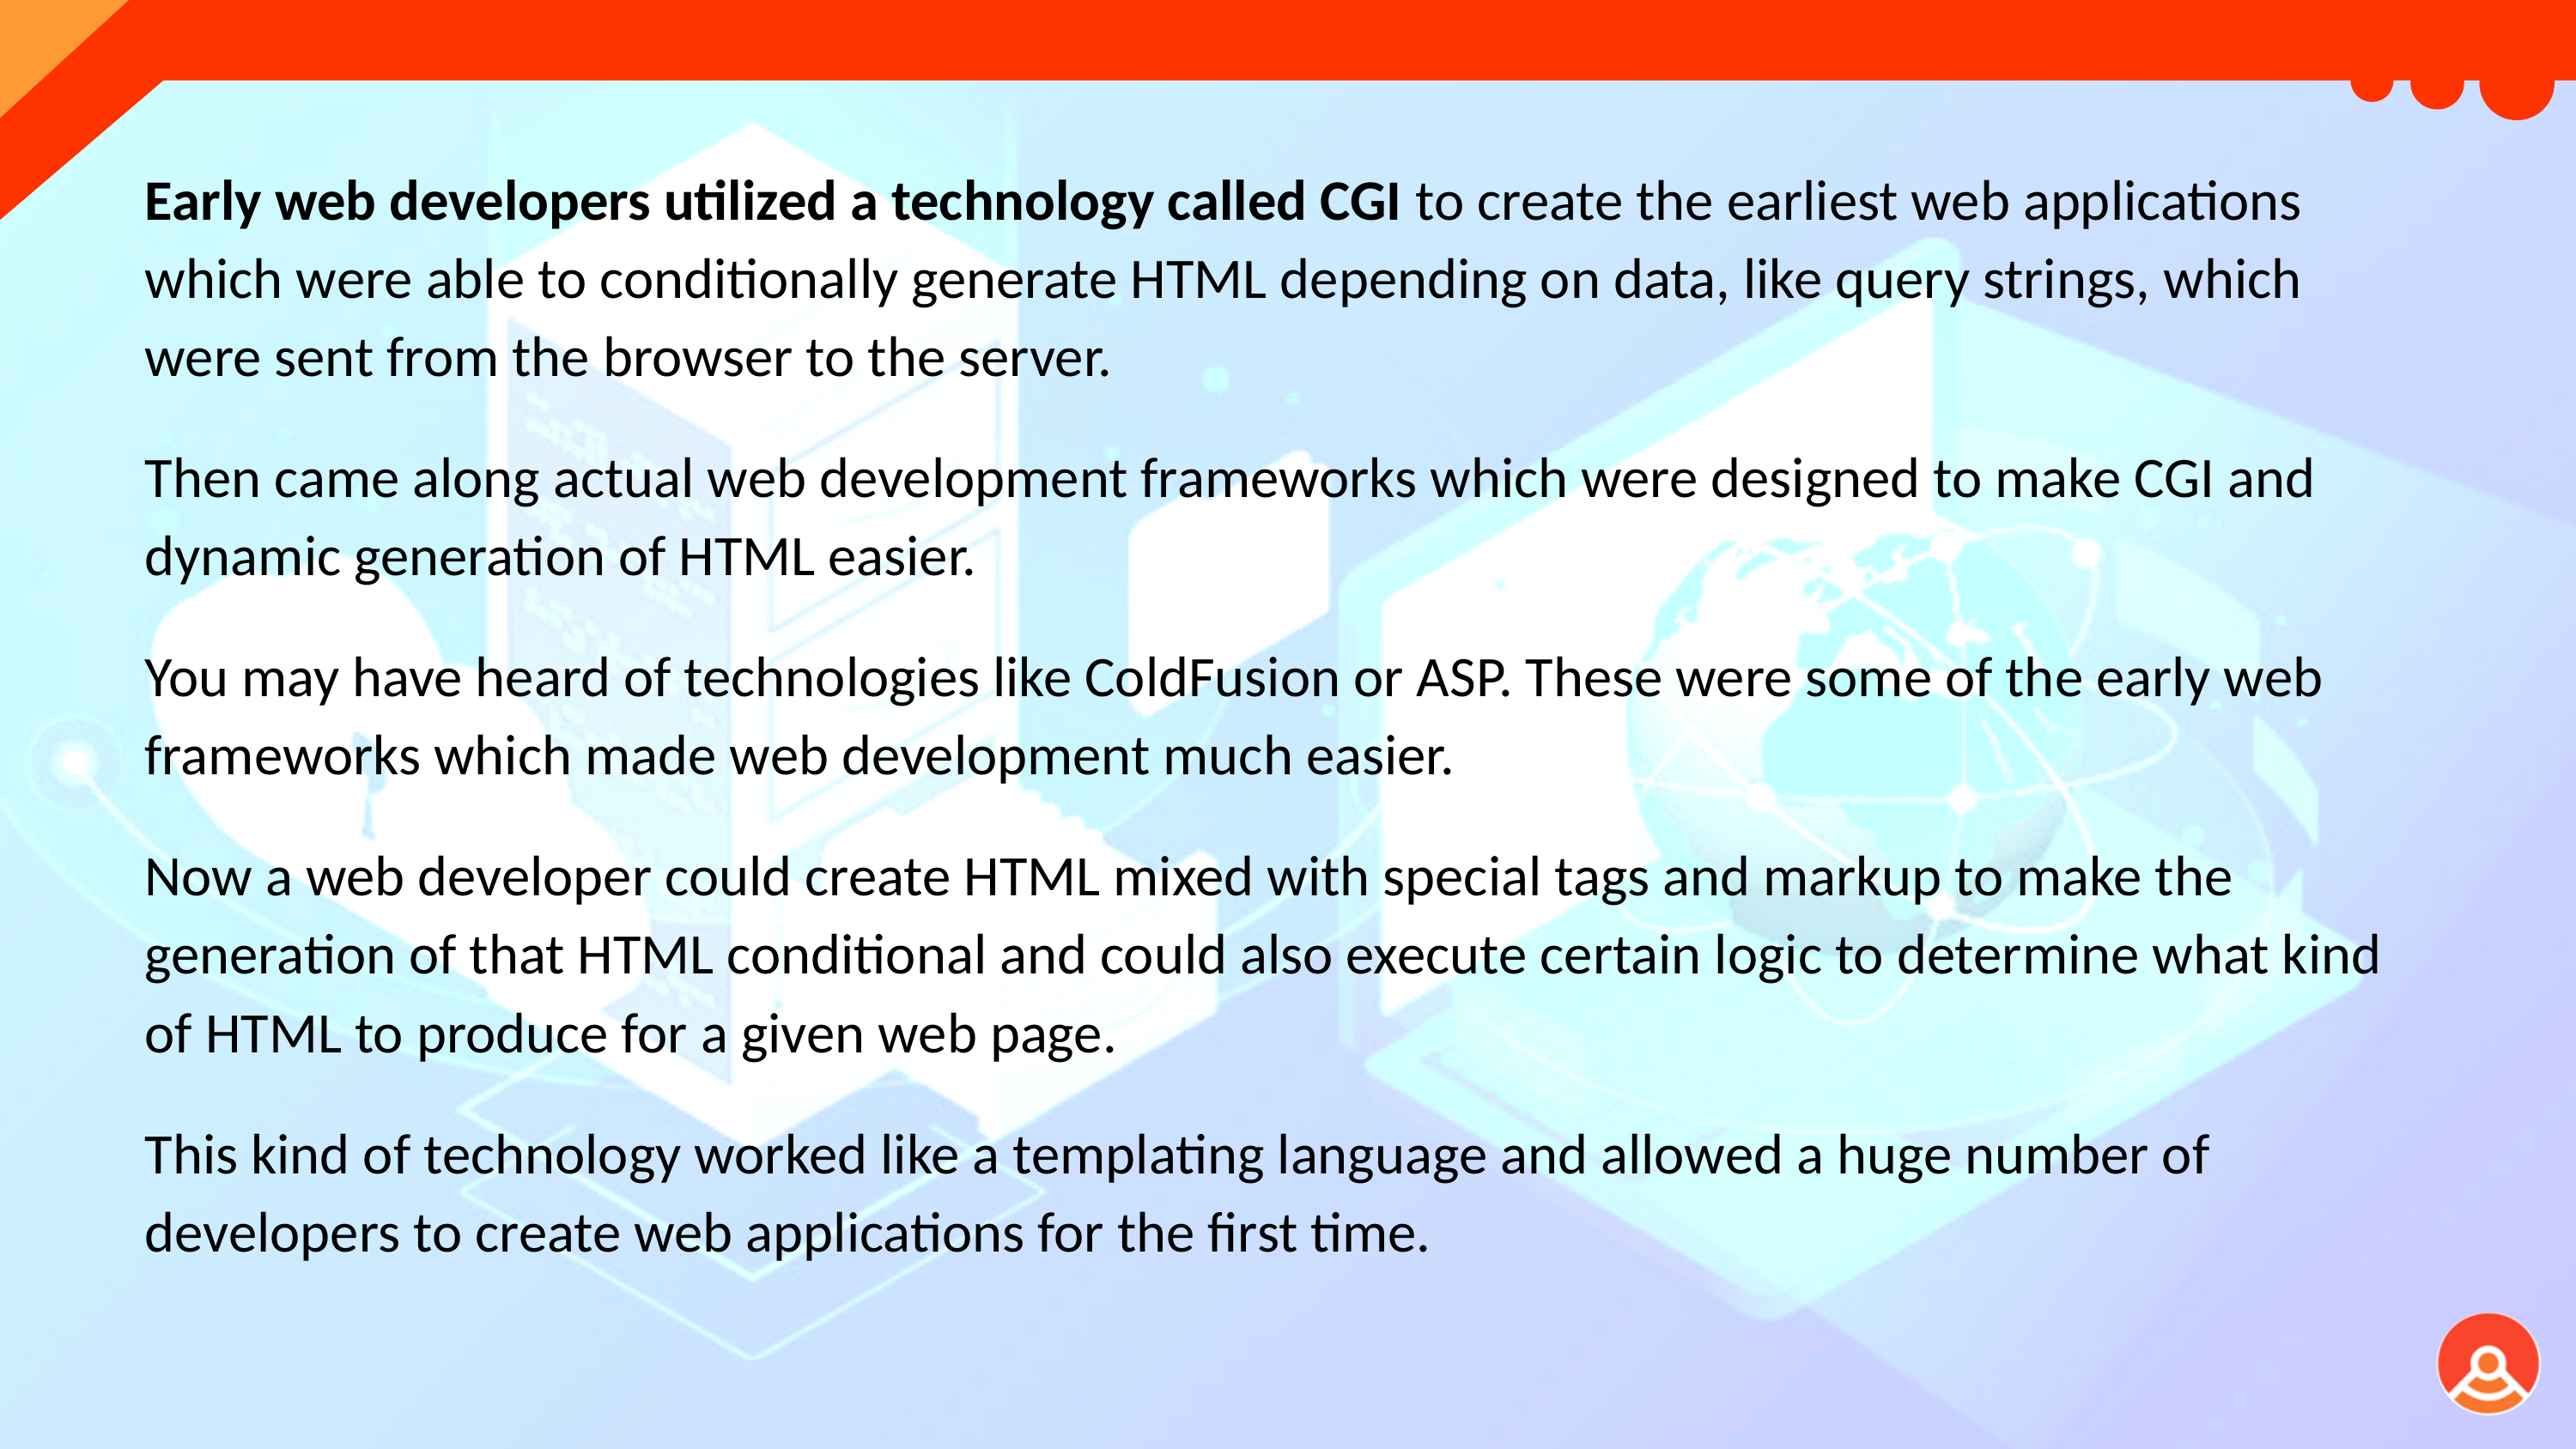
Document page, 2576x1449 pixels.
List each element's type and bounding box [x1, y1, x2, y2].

text_box [0, 0, 2576, 221]
text_box [2350, 45, 2555, 121]
picture [0, 221, 2576, 1449]
